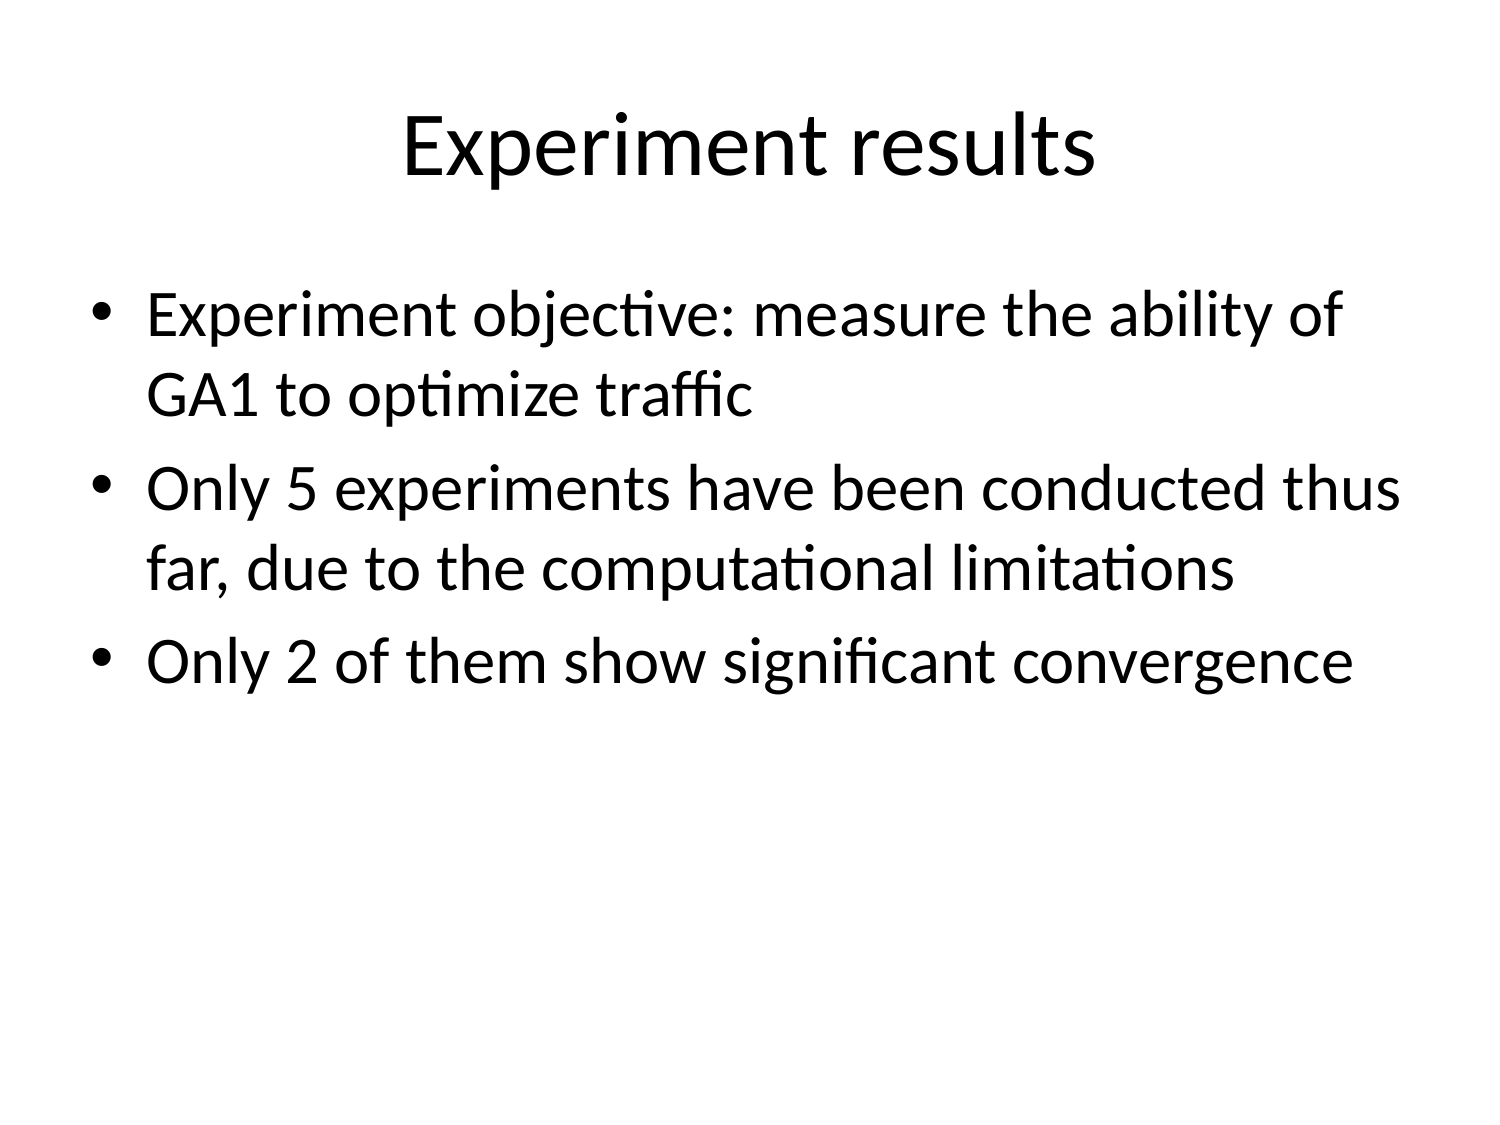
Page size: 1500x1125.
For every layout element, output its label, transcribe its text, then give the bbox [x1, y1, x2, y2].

title Experiment results [75, 45, 1425, 233]
list Experiment objective: measure the ability of GA1 to optimize traffic Only 5 experiments have been conducted thus far, due to the computational limitations Only 2 of them show significant convergence [75, 262, 1425, 1005]
